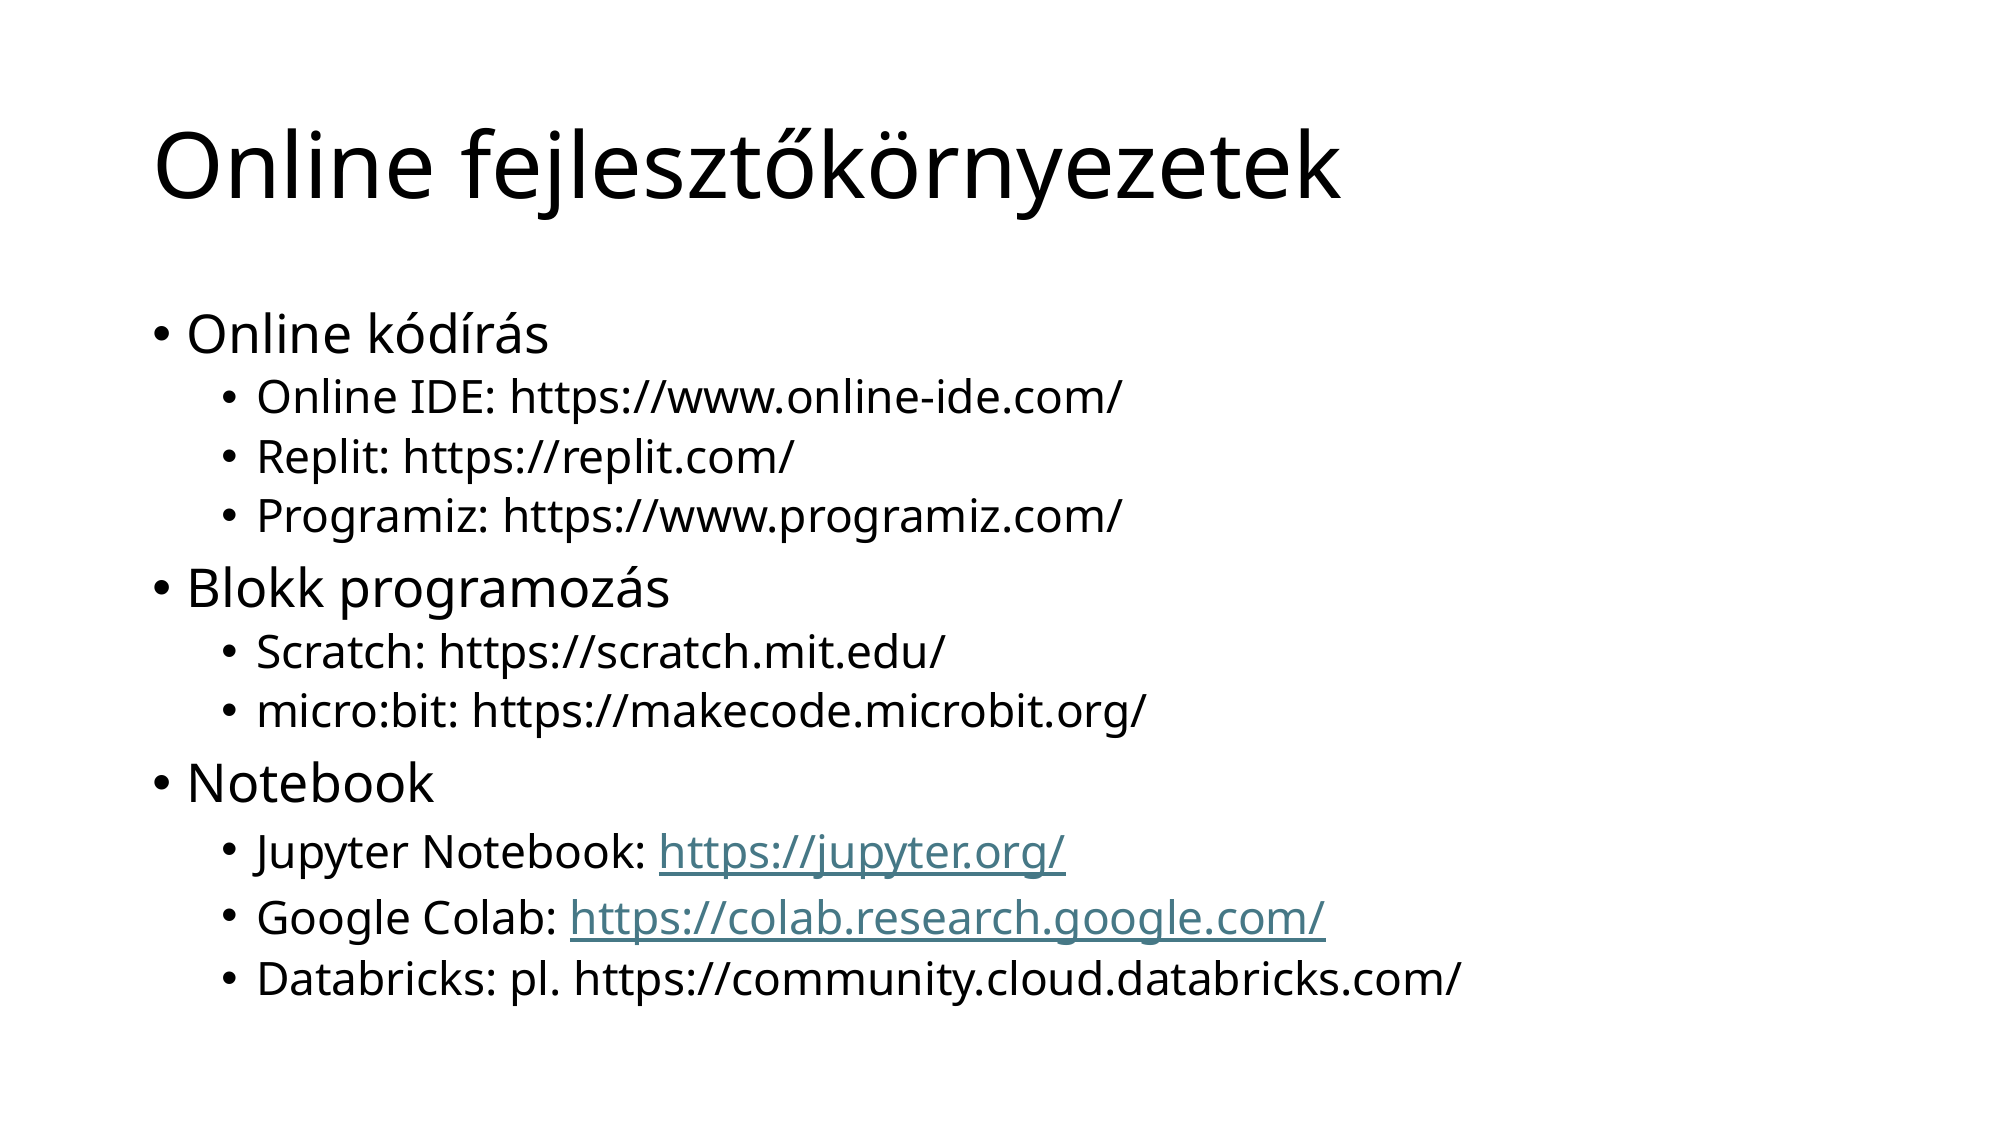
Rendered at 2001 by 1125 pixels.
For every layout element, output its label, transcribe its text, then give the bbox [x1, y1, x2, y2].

title Online fejlesztőkörnyezetek [137, 59, 1863, 278]
list Online kódírás Online IDE: https://www.online-ide.com/ Replit: https://replit.com/ Programiz: https://www.programiz.com/ Blokk programozás Scratch: https://scratch.mit.edu/ micro:bit: https://makecode.microbit.org/ Notebook Jupyter Notebook: https://jupyter.org/ Google Colab: https://colab.research.google.com/ Databricks: pl. https://community.cloud.databricks.com/ [137, 299, 1863, 1014]
